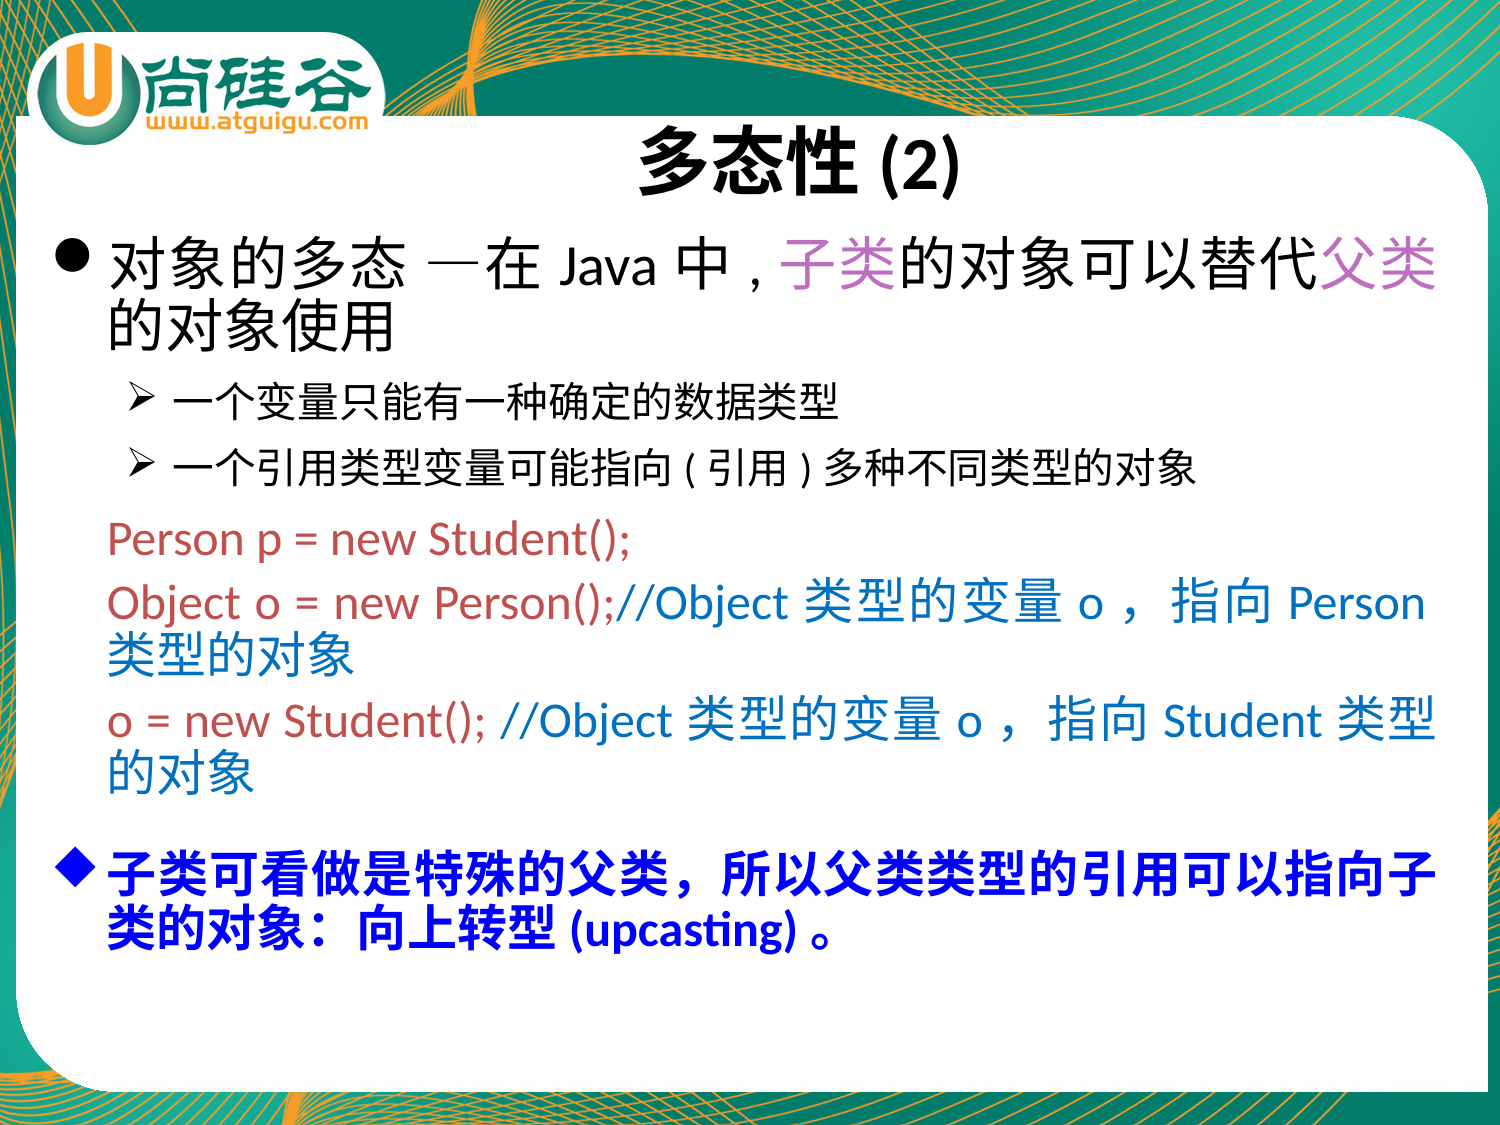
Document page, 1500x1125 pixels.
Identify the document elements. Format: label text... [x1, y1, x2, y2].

picture [0, 0, 1500, 1125]
list 对象的多态 —在Java中,子类的对象可以替代父类的对象使用 一个变量只能有一种确定的数据类型 一个引用类型变量可能指向(引用)多种不同类型的对象 Person p = new Student(); Object o = new Person();//Object类型的变量o，指向Person类型的对象 o = new Student(); //Object类型的变量o，指向Student类型的对象 子类可看做是特殊的父类，所以父类类型的引用可以指向子类的对象：向上转型(upcasting)。 [35, 227, 1454, 1055]
title 多态性(2) [620, 90, 1002, 227]
